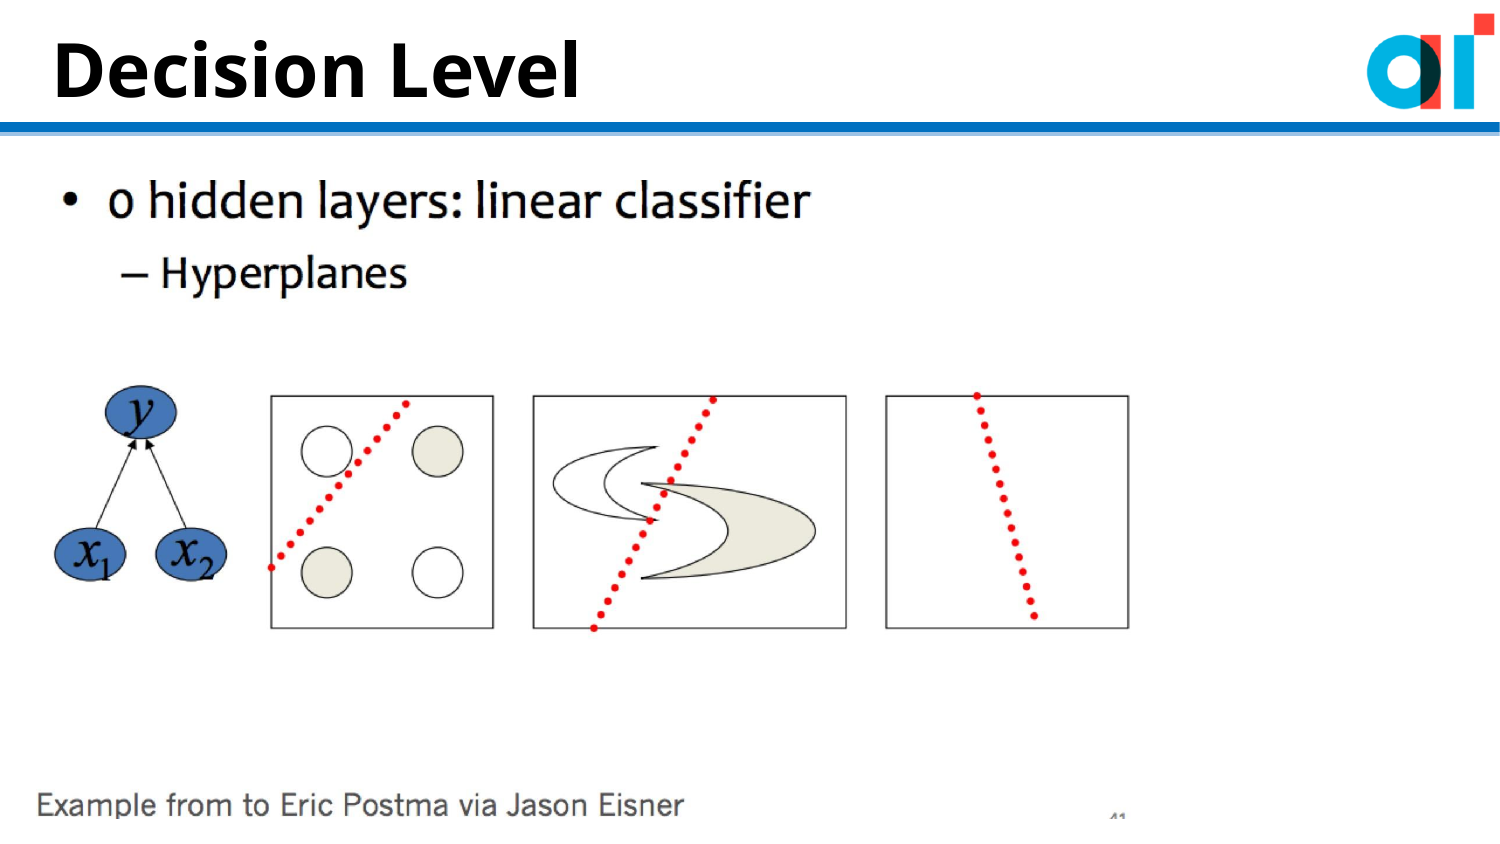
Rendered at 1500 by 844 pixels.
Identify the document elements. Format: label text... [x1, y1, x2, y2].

text_box Decision Level [36, 11, 1156, 135]
picture [1355, 0, 1500, 121]
picture [36, 180, 1135, 819]
